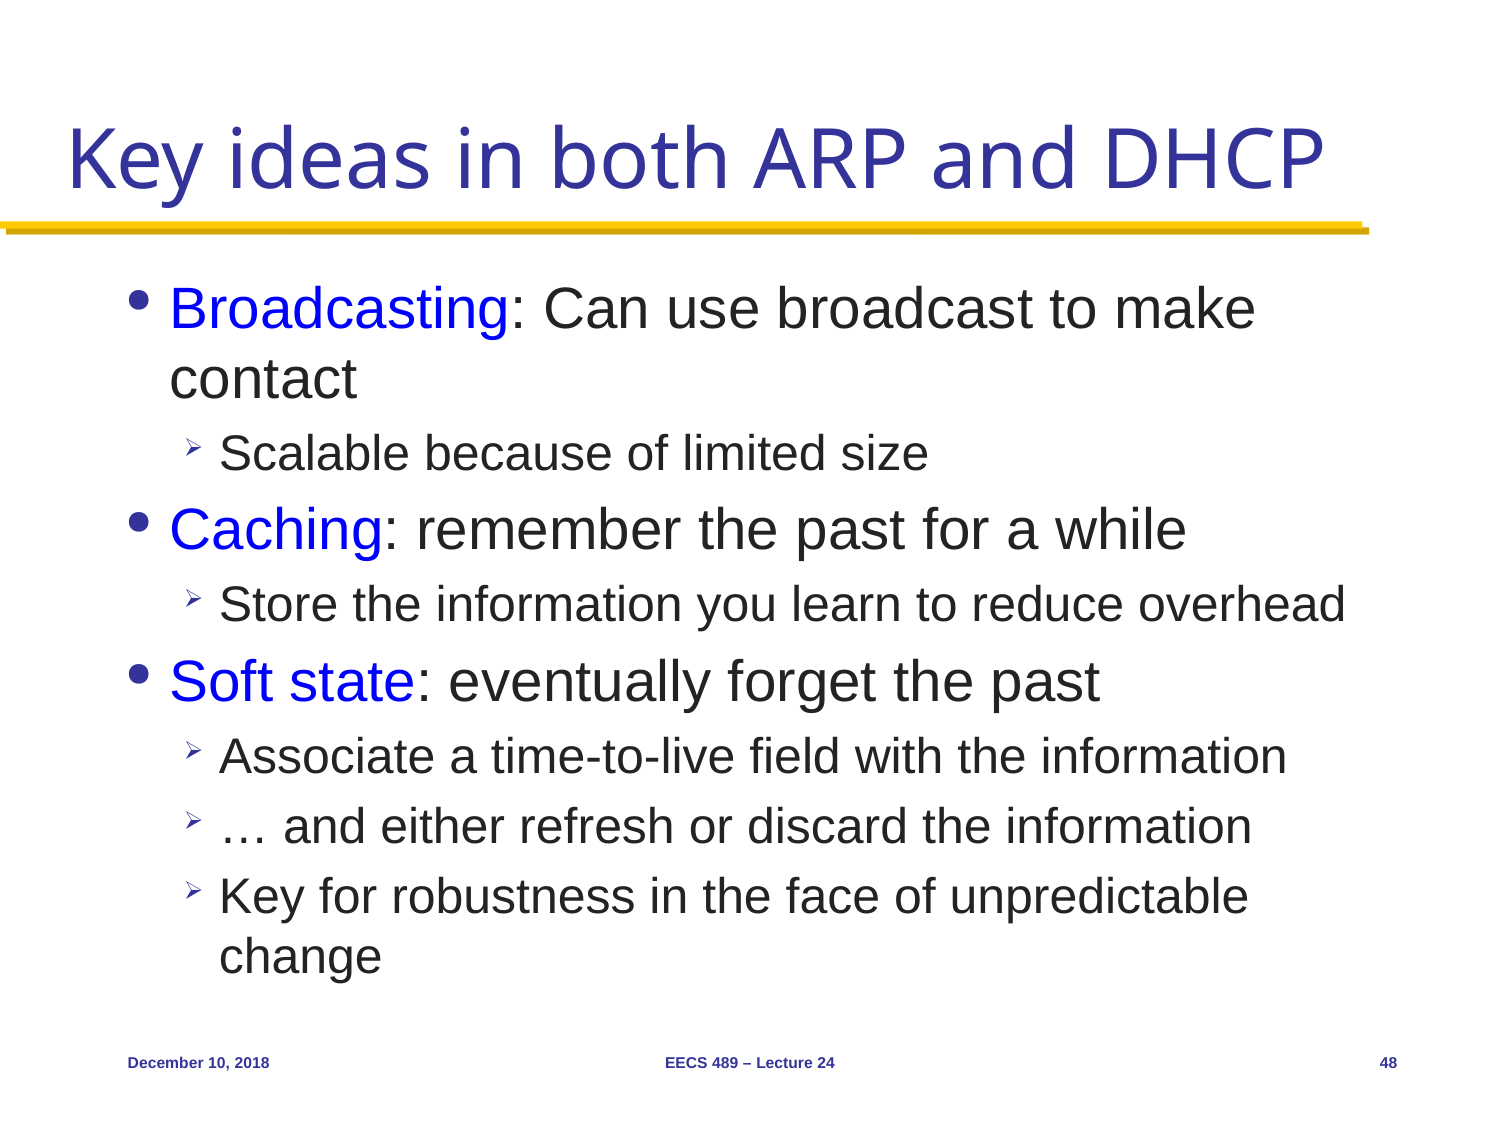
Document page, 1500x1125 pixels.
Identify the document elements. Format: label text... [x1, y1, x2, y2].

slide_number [112, 1024, 426, 1101]
title Key ideas in both ARP and DHCP [49, 24, 1451, 213]
slide_number 48 [1312, 1024, 1413, 1101]
footer EECS 489 – Lecture 24 [512, 1024, 988, 1101]
list Broadcasting: Can use broadcast to make contact Scalable because of limited size Caching: remember the past for a while Store the information you learn to reduce overhead Soft state: eventually forget the past Associate a time-to-live field with the information … and either refresh or discard the information Key for robustness in the face of unpredictable change [112, 262, 1413, 988]
